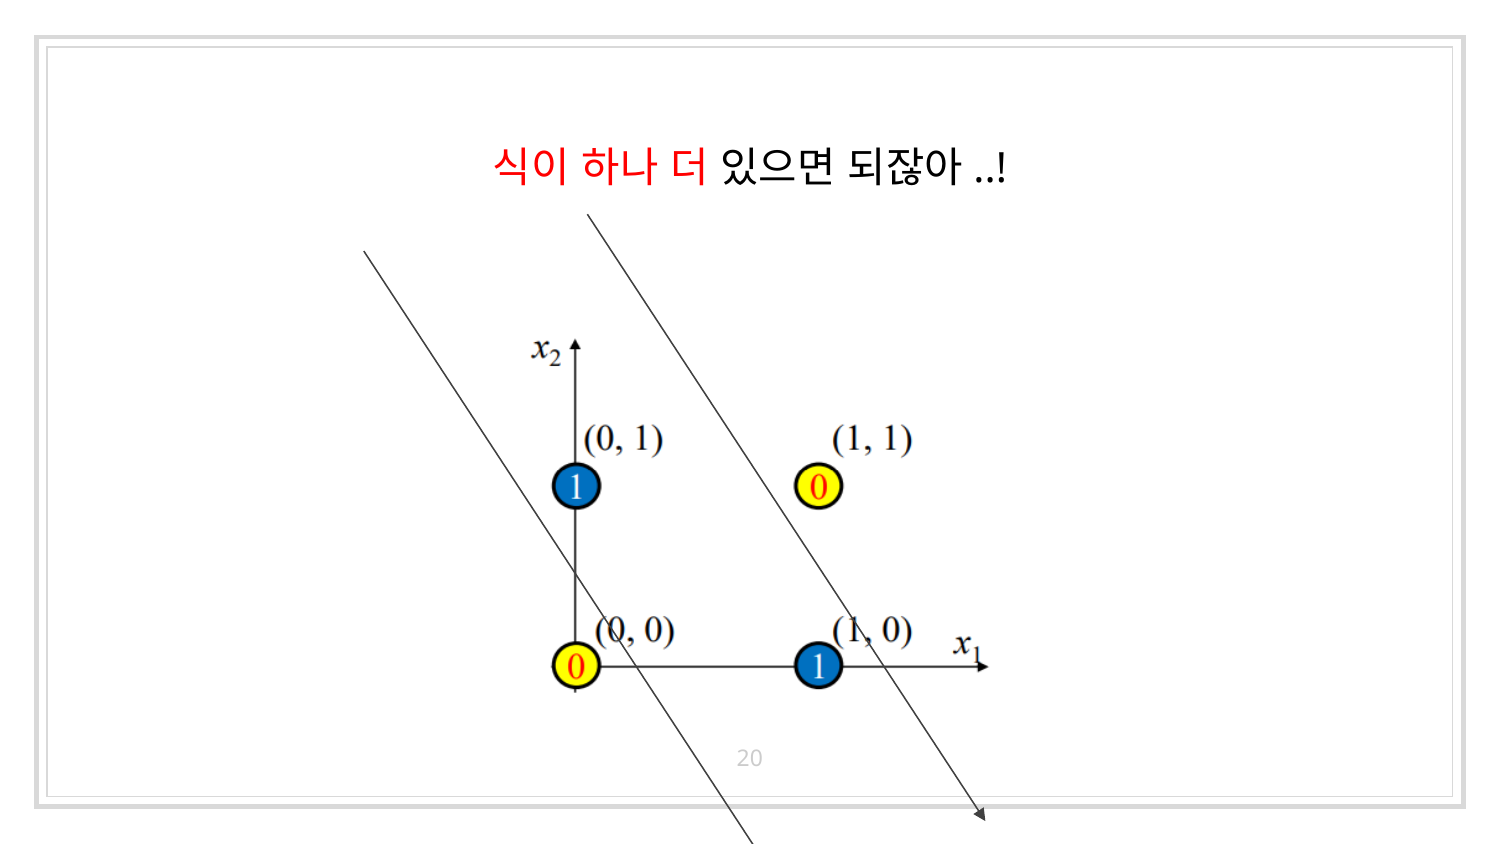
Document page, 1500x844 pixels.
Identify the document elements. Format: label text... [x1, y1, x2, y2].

title 식이 하나 더 있으면 되잖아..! [265, 119, 1235, 206]
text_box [363, 213, 1009, 844]
